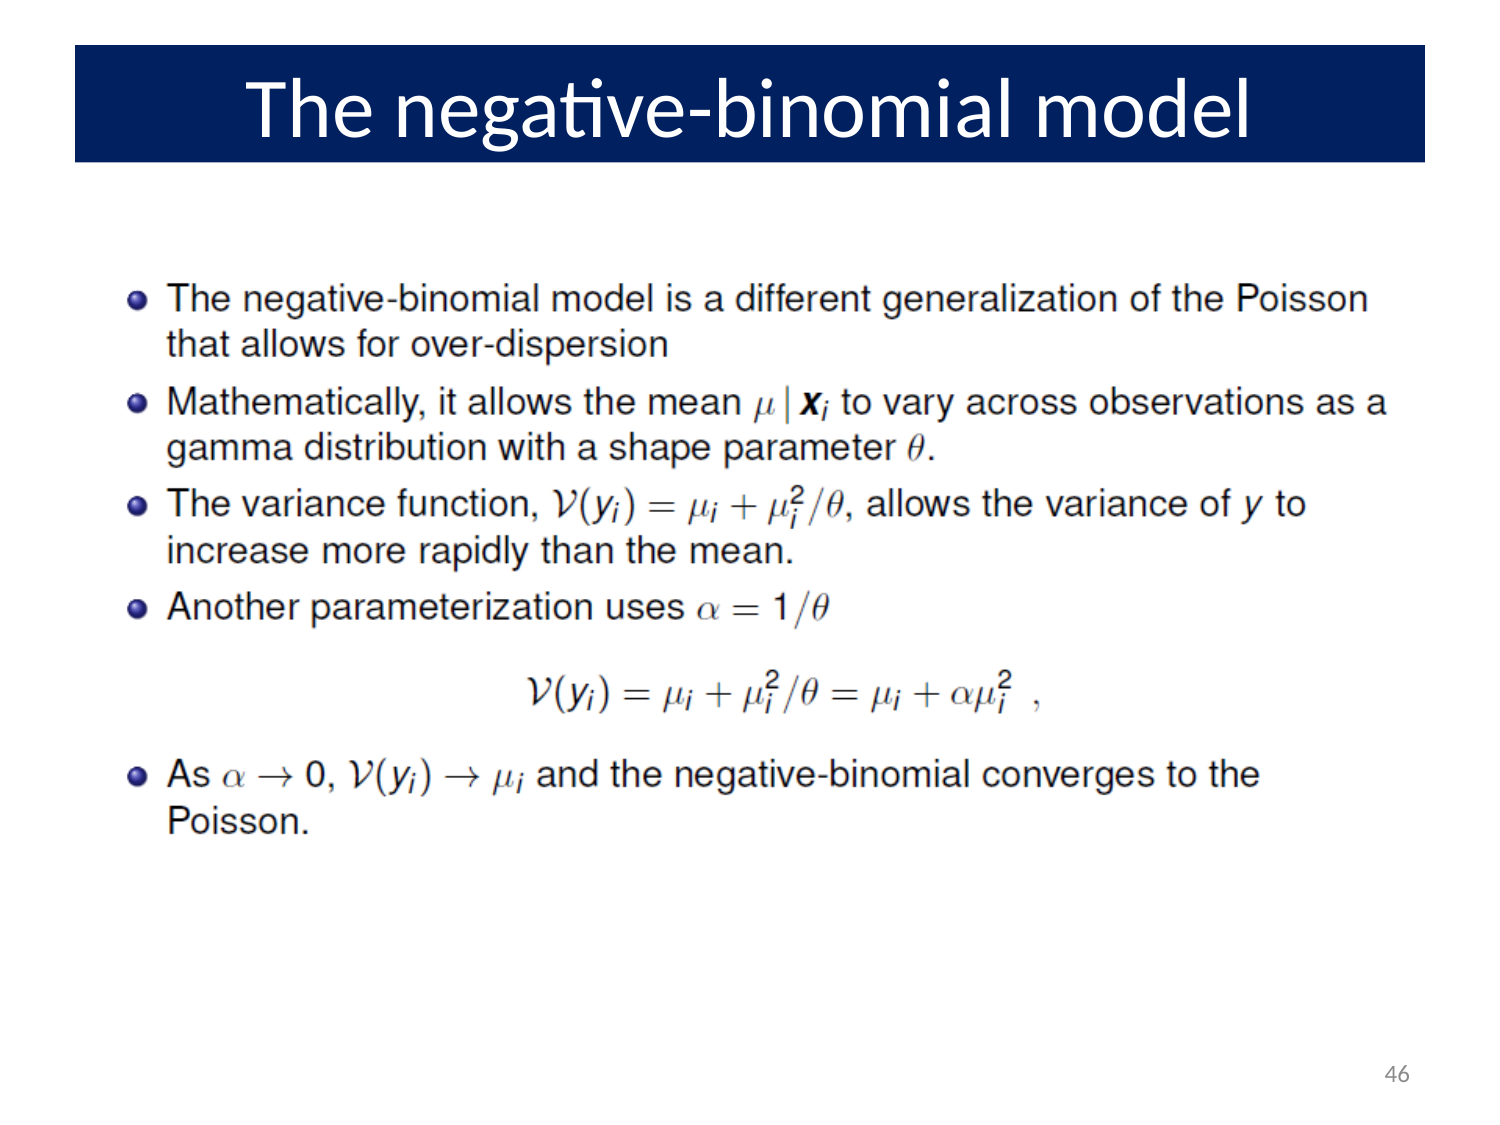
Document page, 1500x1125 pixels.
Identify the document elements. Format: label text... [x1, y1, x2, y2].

title The negative-binomial model [75, 45, 1425, 163]
picture [79, 271, 1421, 854]
slide_number 46 [1074, 1042, 1425, 1103]
